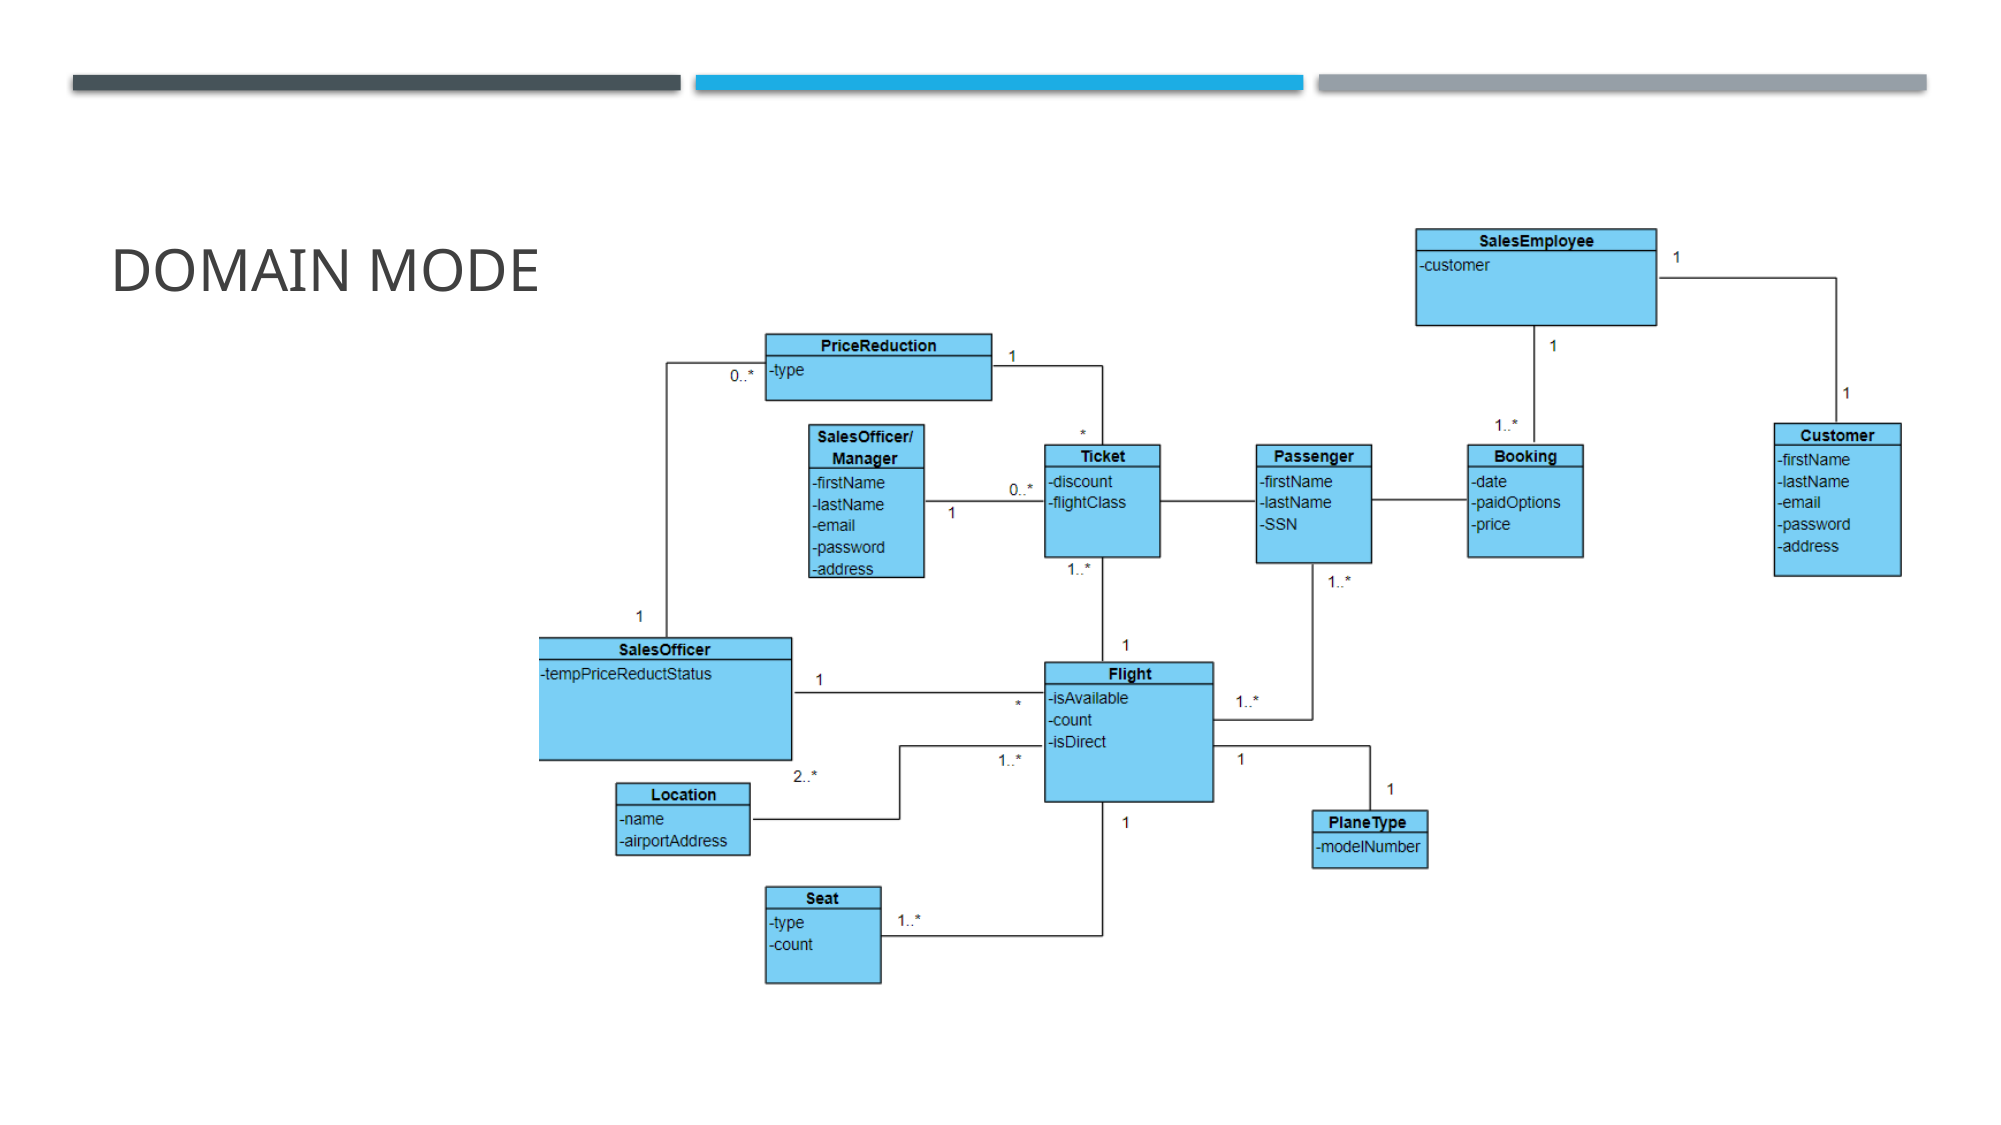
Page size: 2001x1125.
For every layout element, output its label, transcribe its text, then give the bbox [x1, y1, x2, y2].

title Domain model [95, 115, 1905, 311]
picture [538, 166, 1941, 1011]
